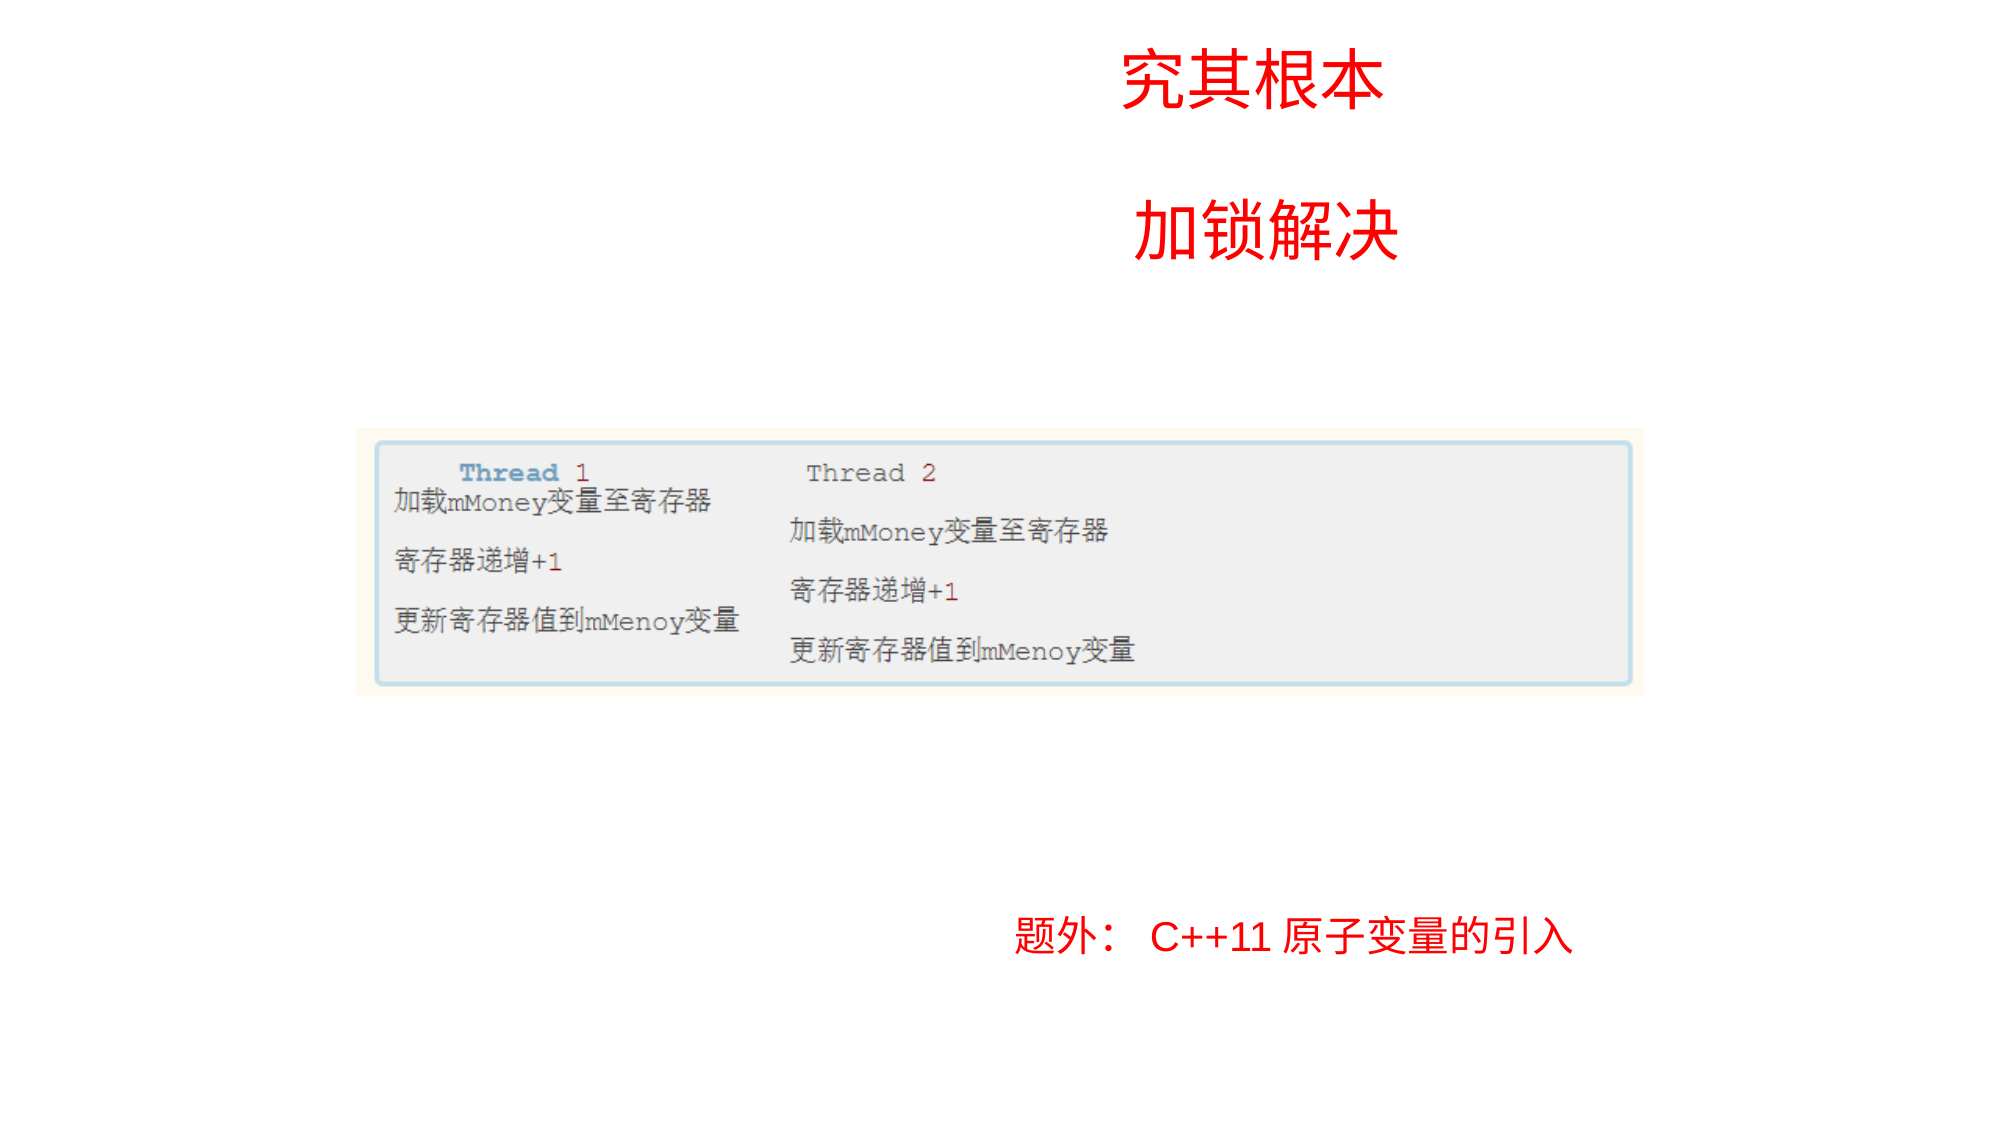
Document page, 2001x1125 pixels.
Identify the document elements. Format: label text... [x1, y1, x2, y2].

text_box 究其根本 [1104, 30, 1799, 126]
text_box 题外：C++11原子变量的引入 [999, 902, 1785, 968]
text_box 加锁解决 [1118, 181, 1813, 277]
picture [356, 428, 1644, 696]
